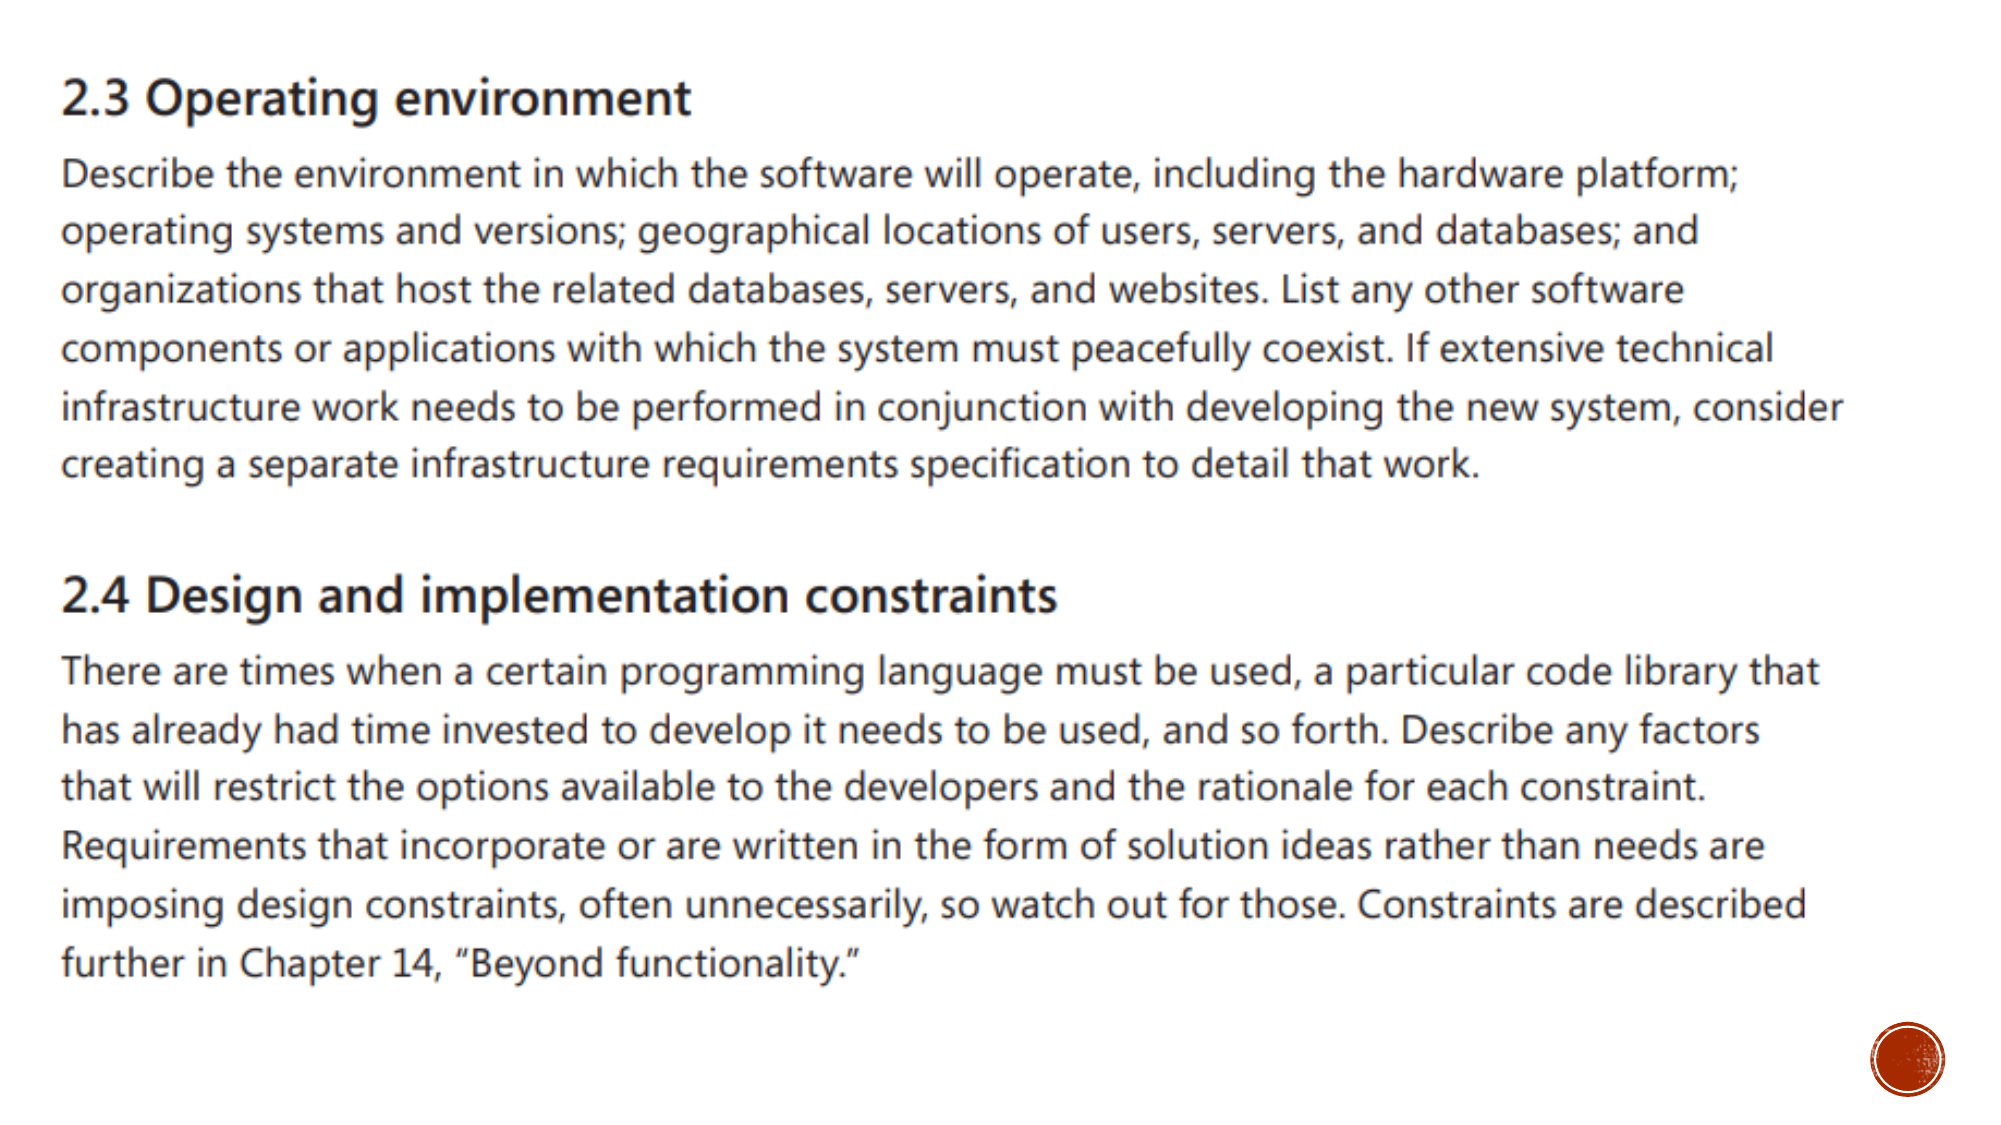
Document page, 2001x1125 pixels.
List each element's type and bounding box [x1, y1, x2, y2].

picture [49, 35, 1864, 1010]
